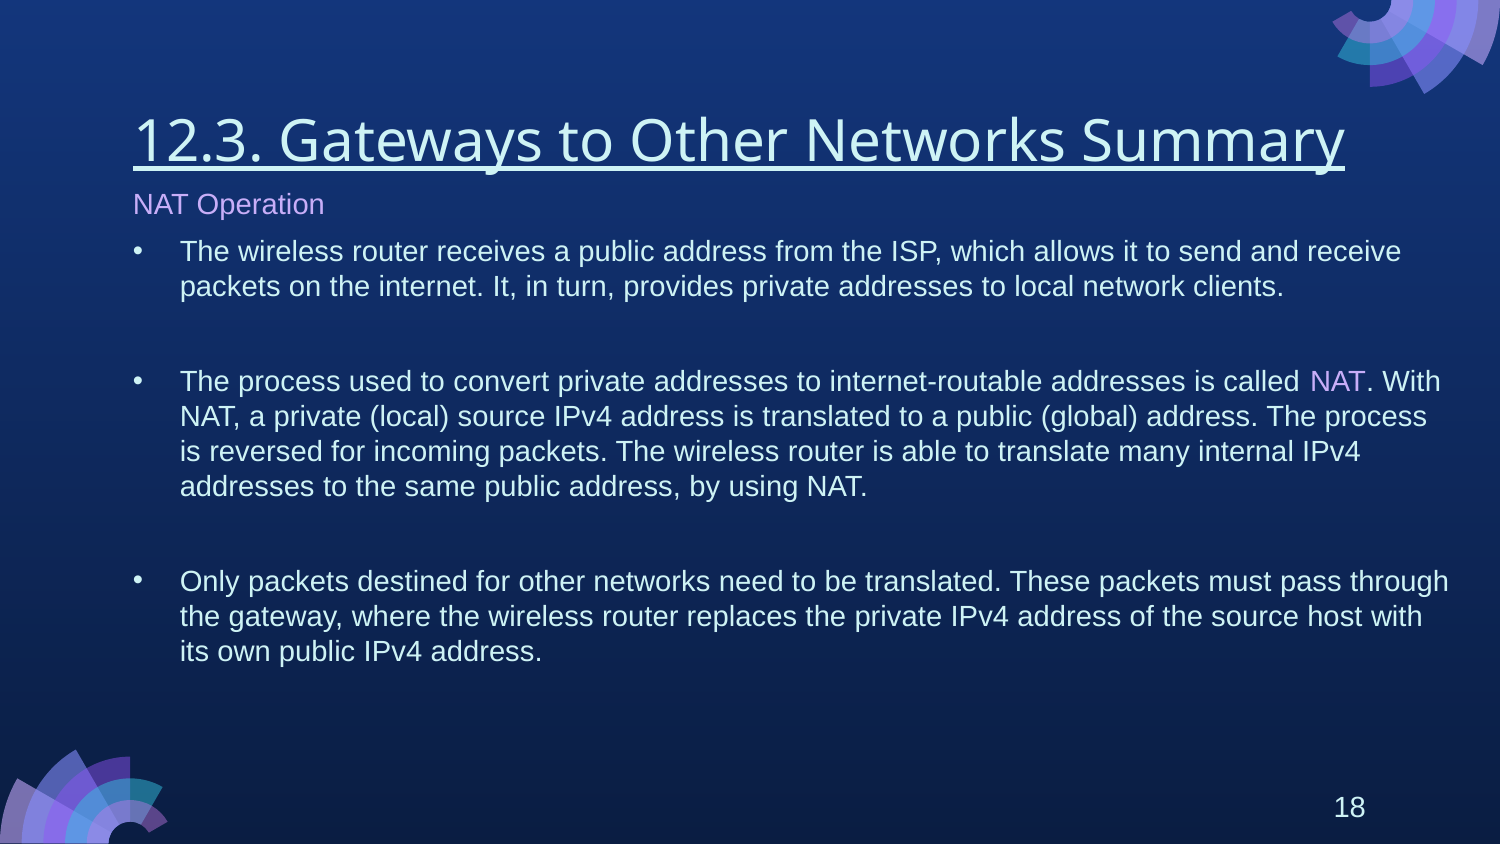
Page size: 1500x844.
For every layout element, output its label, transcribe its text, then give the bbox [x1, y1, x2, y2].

title 12.3. Gateways to Other Networks Summary [118, 88, 1382, 177]
text_box NAT Operation The wireless router receives a public address from the ISP, which allows it to send and receive packets on the internet. It, in turn, provides private addresses to local network clients. The process used to convert private addresses to internet-routable addresses is called NAT. With NAT, a private (local) source IPv4 address is translated to a public (global) address. The process is reversed for incoming packets. The wireless router is able to translate many internal IPv4 addresses to the same public address, by using NAT. Only packets destined for other networks need to be translated. These packets must pass through the gateway, where the wireless router replaces the private IPv4 address of the source host with its own public IPv4 address. [118, 177, 1469, 675]
